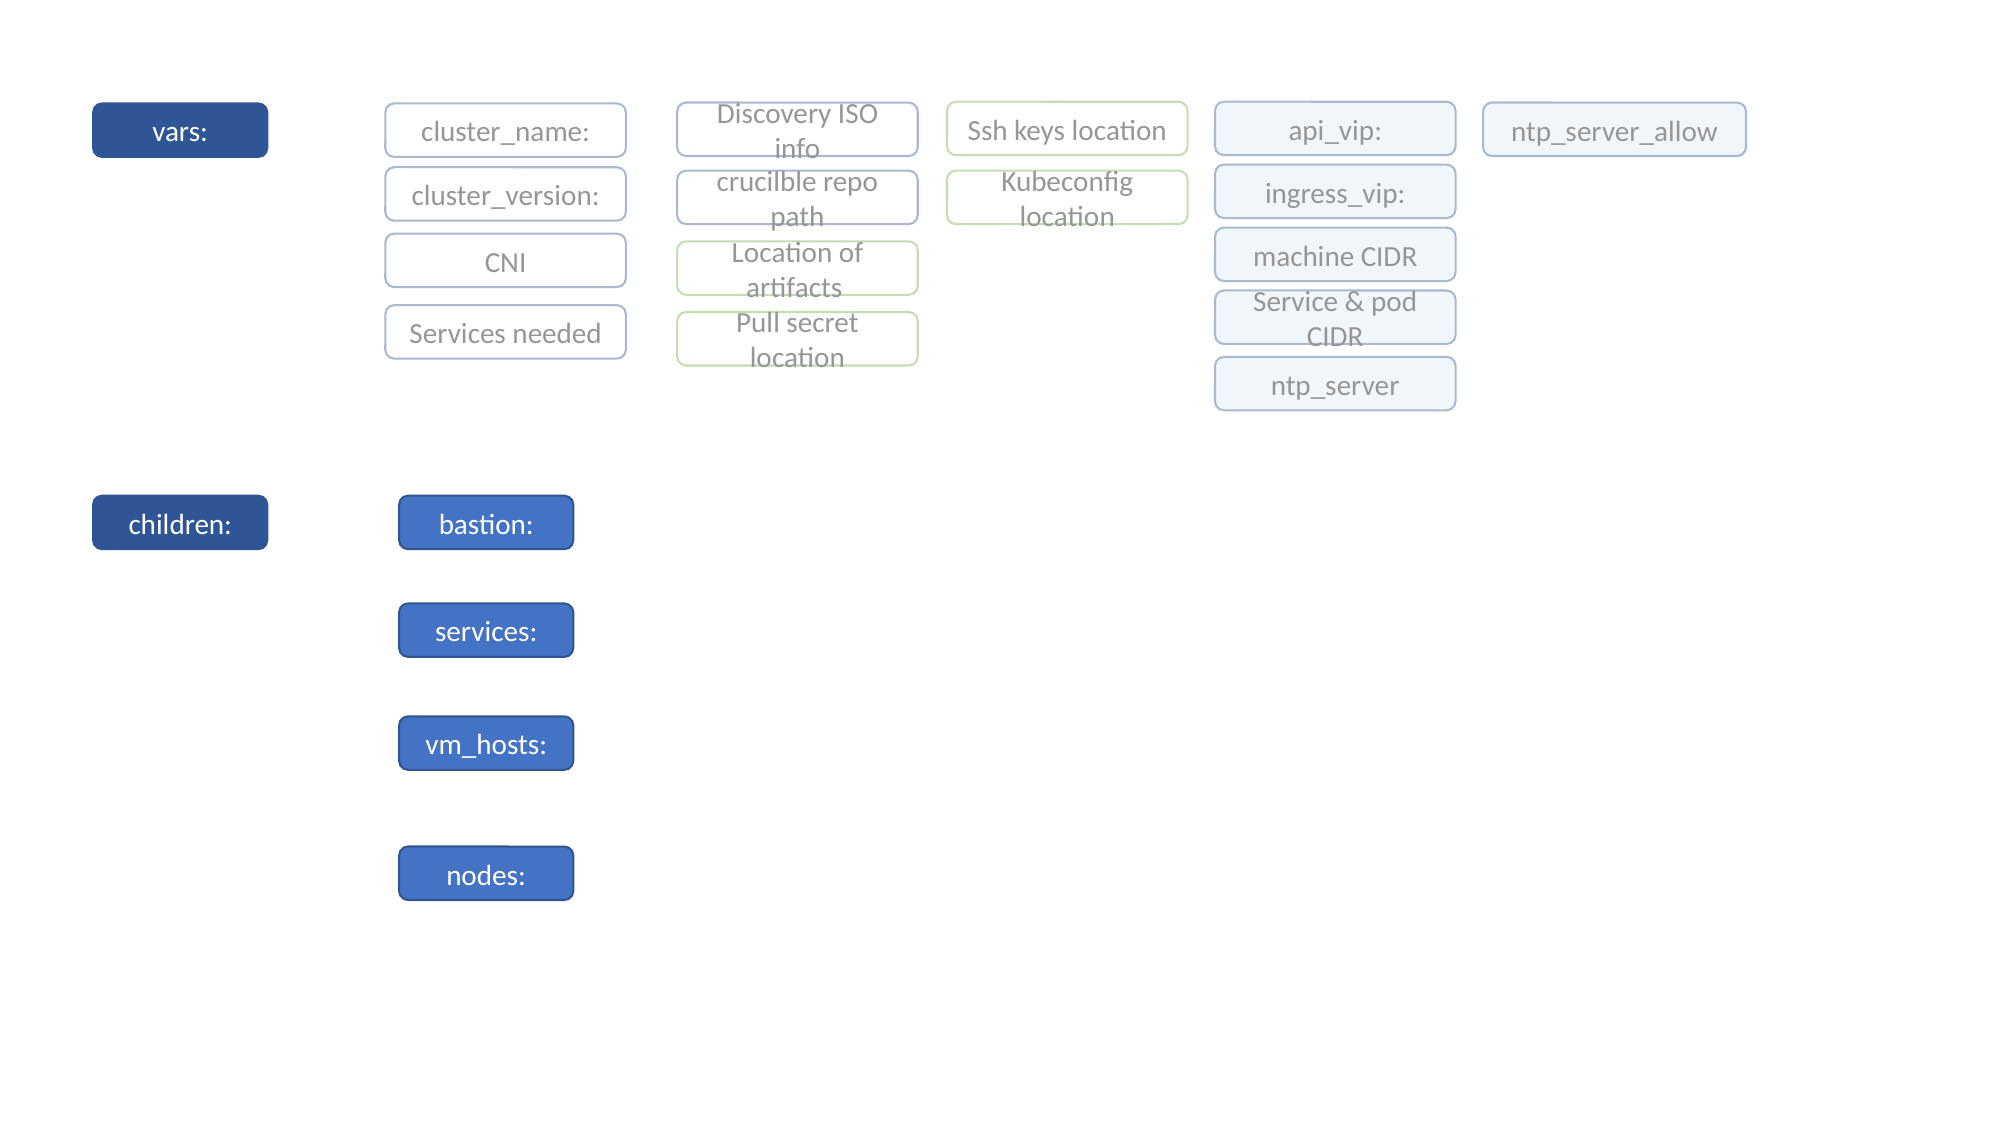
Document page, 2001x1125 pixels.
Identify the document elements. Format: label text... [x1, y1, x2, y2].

text_box bastion: [398, 494, 575, 551]
text_box services: [398, 602, 575, 658]
text_box vars: [92, 102, 269, 158]
text_box nodes: [398, 845, 575, 902]
text_box [347, 61, 1810, 448]
text_box vm_hosts: [398, 715, 575, 771]
text_box children: [92, 494, 269, 551]
